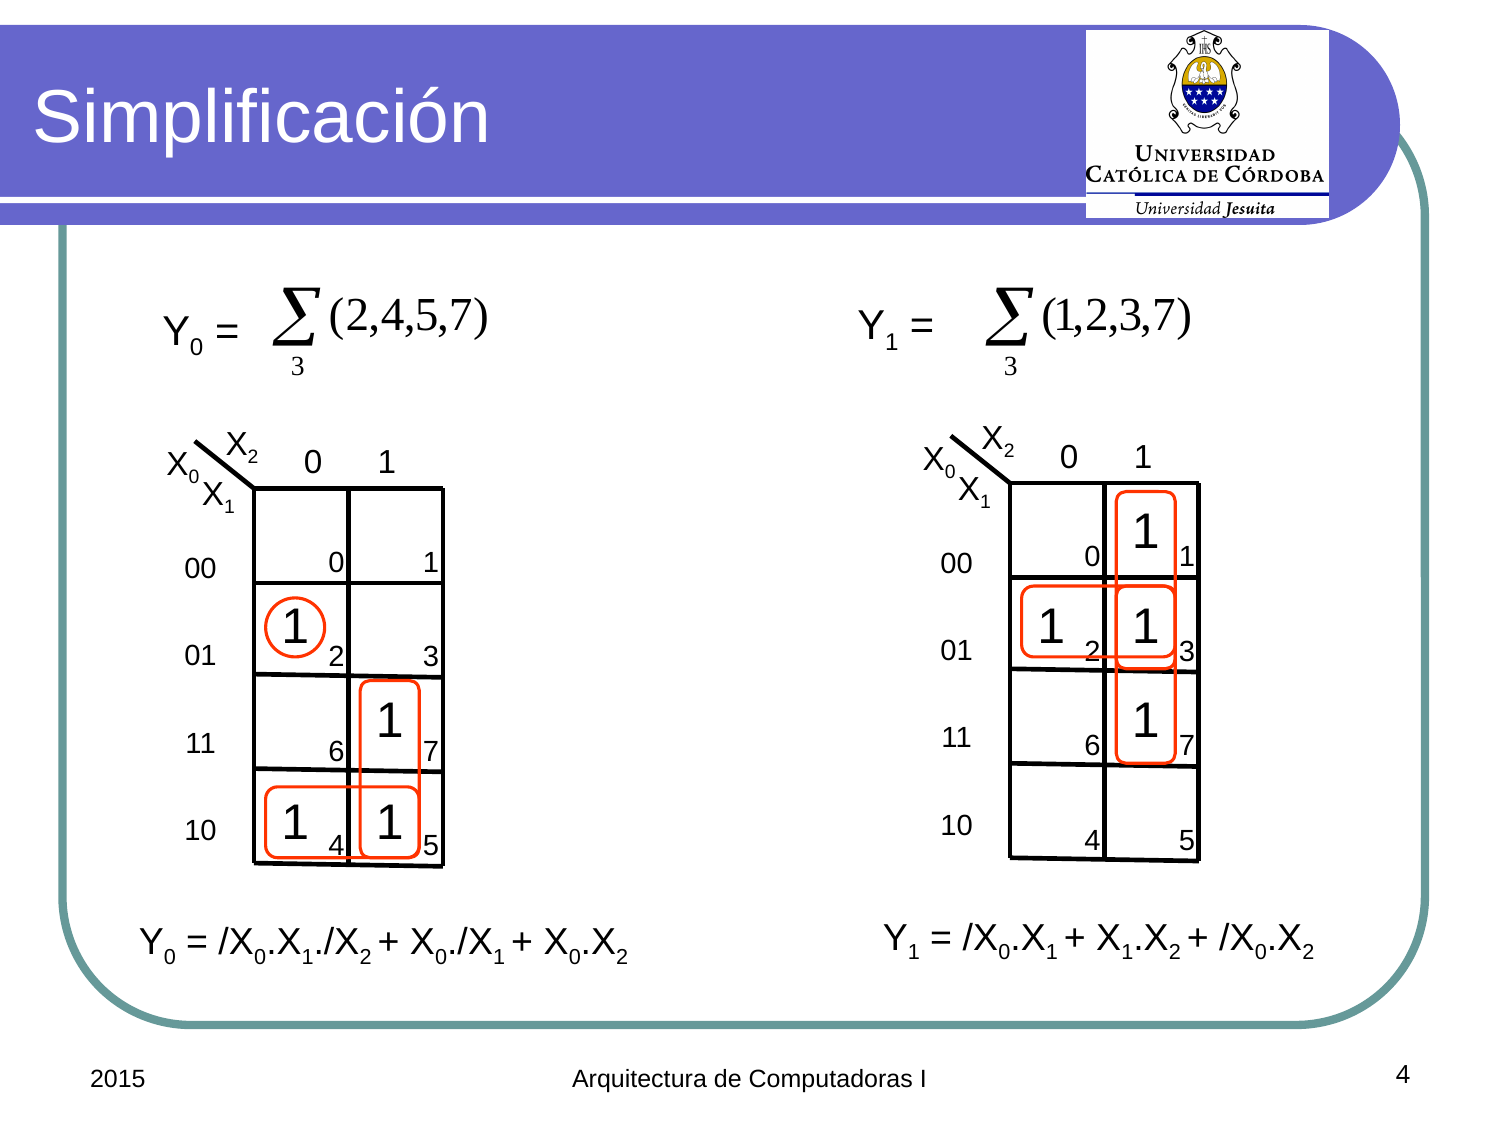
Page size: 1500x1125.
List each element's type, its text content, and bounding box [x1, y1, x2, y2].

title Simplificación [17, 37, 1058, 188]
text_box Y1 = [842, 290, 961, 363]
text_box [147, 414, 467, 870]
slide_number 4 [1074, 1024, 1426, 1101]
slide_number 2015 [74, 1024, 426, 1101]
text_box Y1 = /X0.X1 + X1.X2 + /X0.X2 [868, 905, 1365, 971]
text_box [265, 278, 499, 386]
text_box Y0 = [147, 296, 260, 368]
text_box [903, 408, 1223, 865]
picture [1086, 30, 1330, 219]
text_box Y0 = /X0.X1./X2 + X0./X1 + X0.X2 [123, 910, 680, 977]
footer Arquitectura de Computadoras I [512, 1024, 988, 1101]
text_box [978, 278, 1200, 386]
